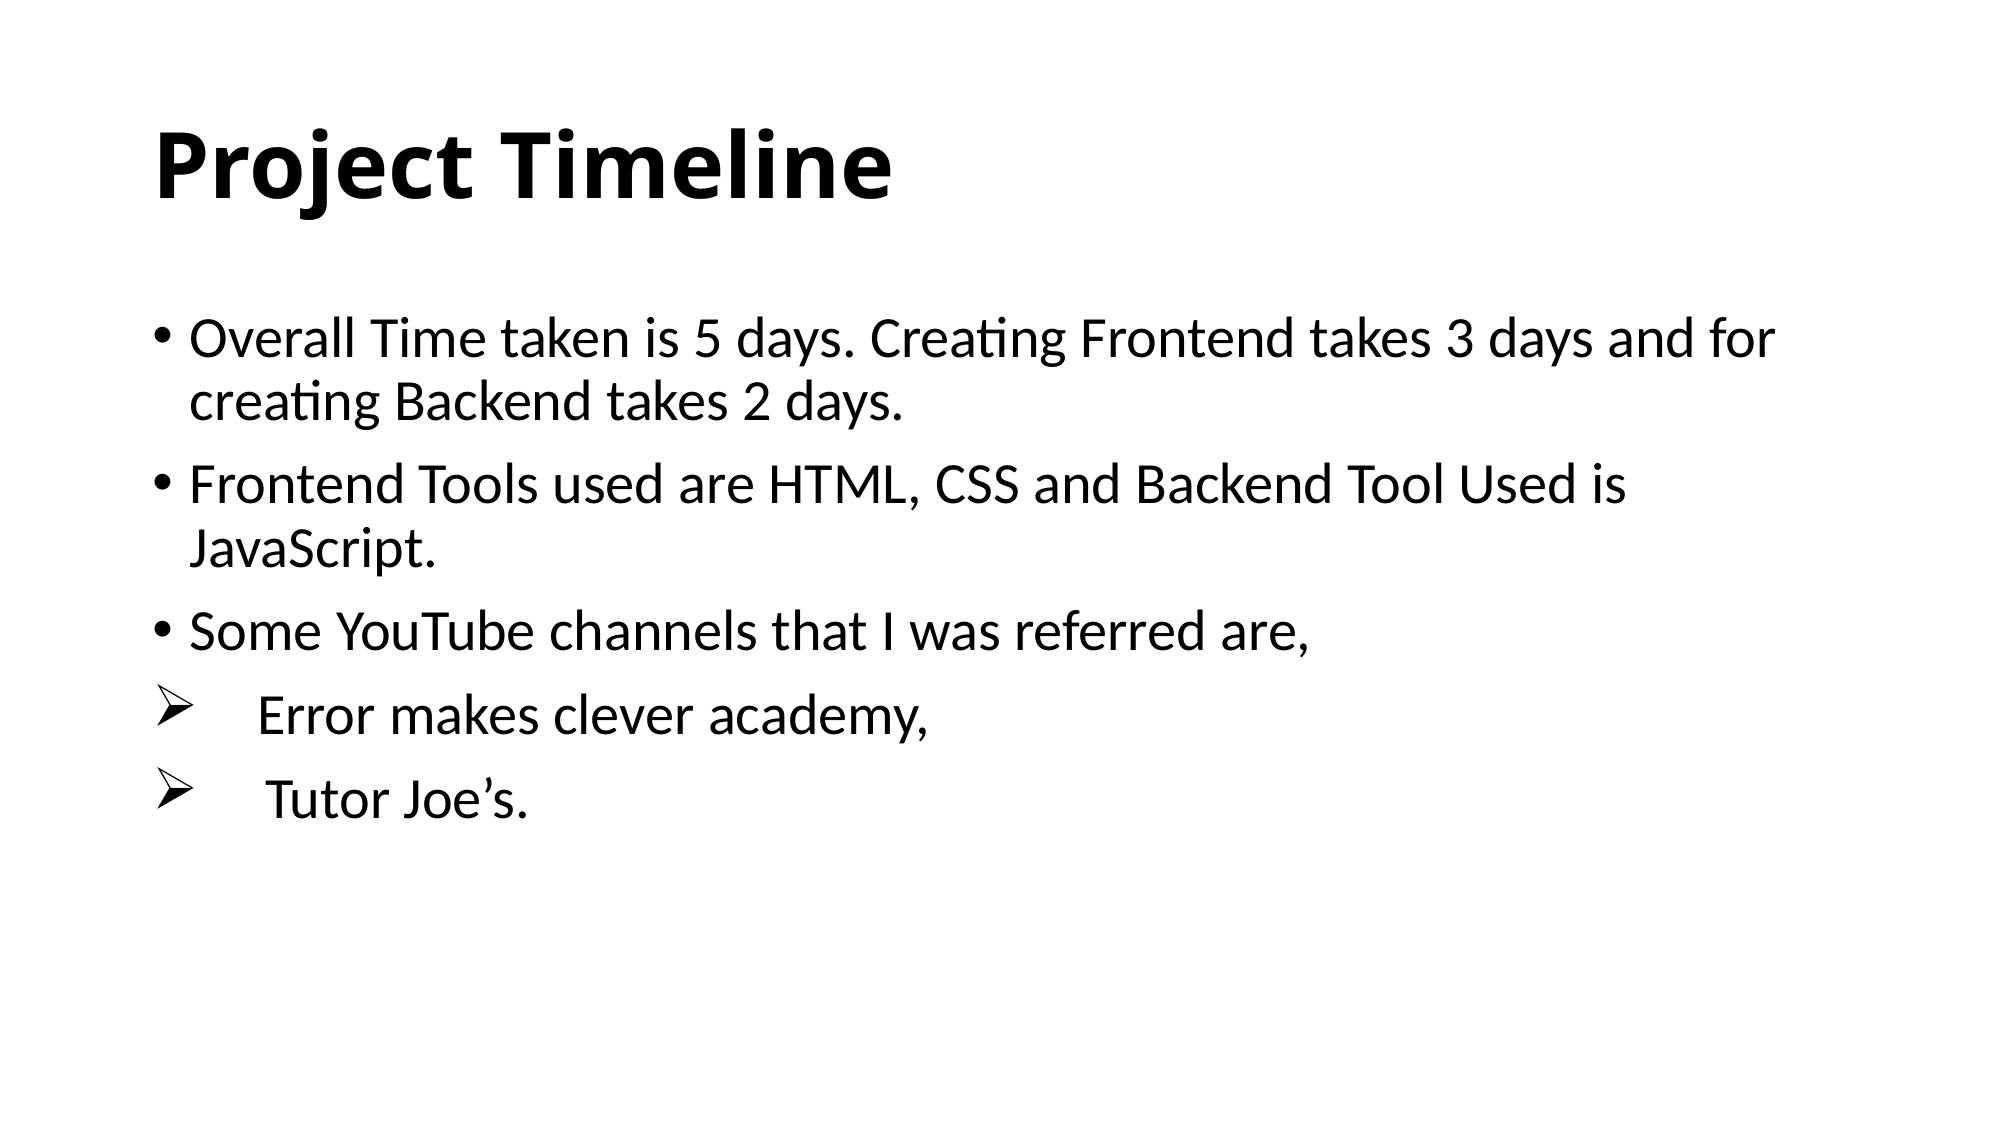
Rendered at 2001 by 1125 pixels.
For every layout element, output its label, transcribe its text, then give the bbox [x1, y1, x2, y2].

title Project Timeline [137, 59, 1863, 278]
list Overall Time taken is 5 days. Creating Frontend takes 3 days and for creating Backend takes 2 days. Frontend Tools used are HTML, CSS and Backend Tool Used is JavaScript. Some YouTube channels that I was referred are, Error makes clever academy, Tutor Joe’s. [137, 299, 1863, 1014]
